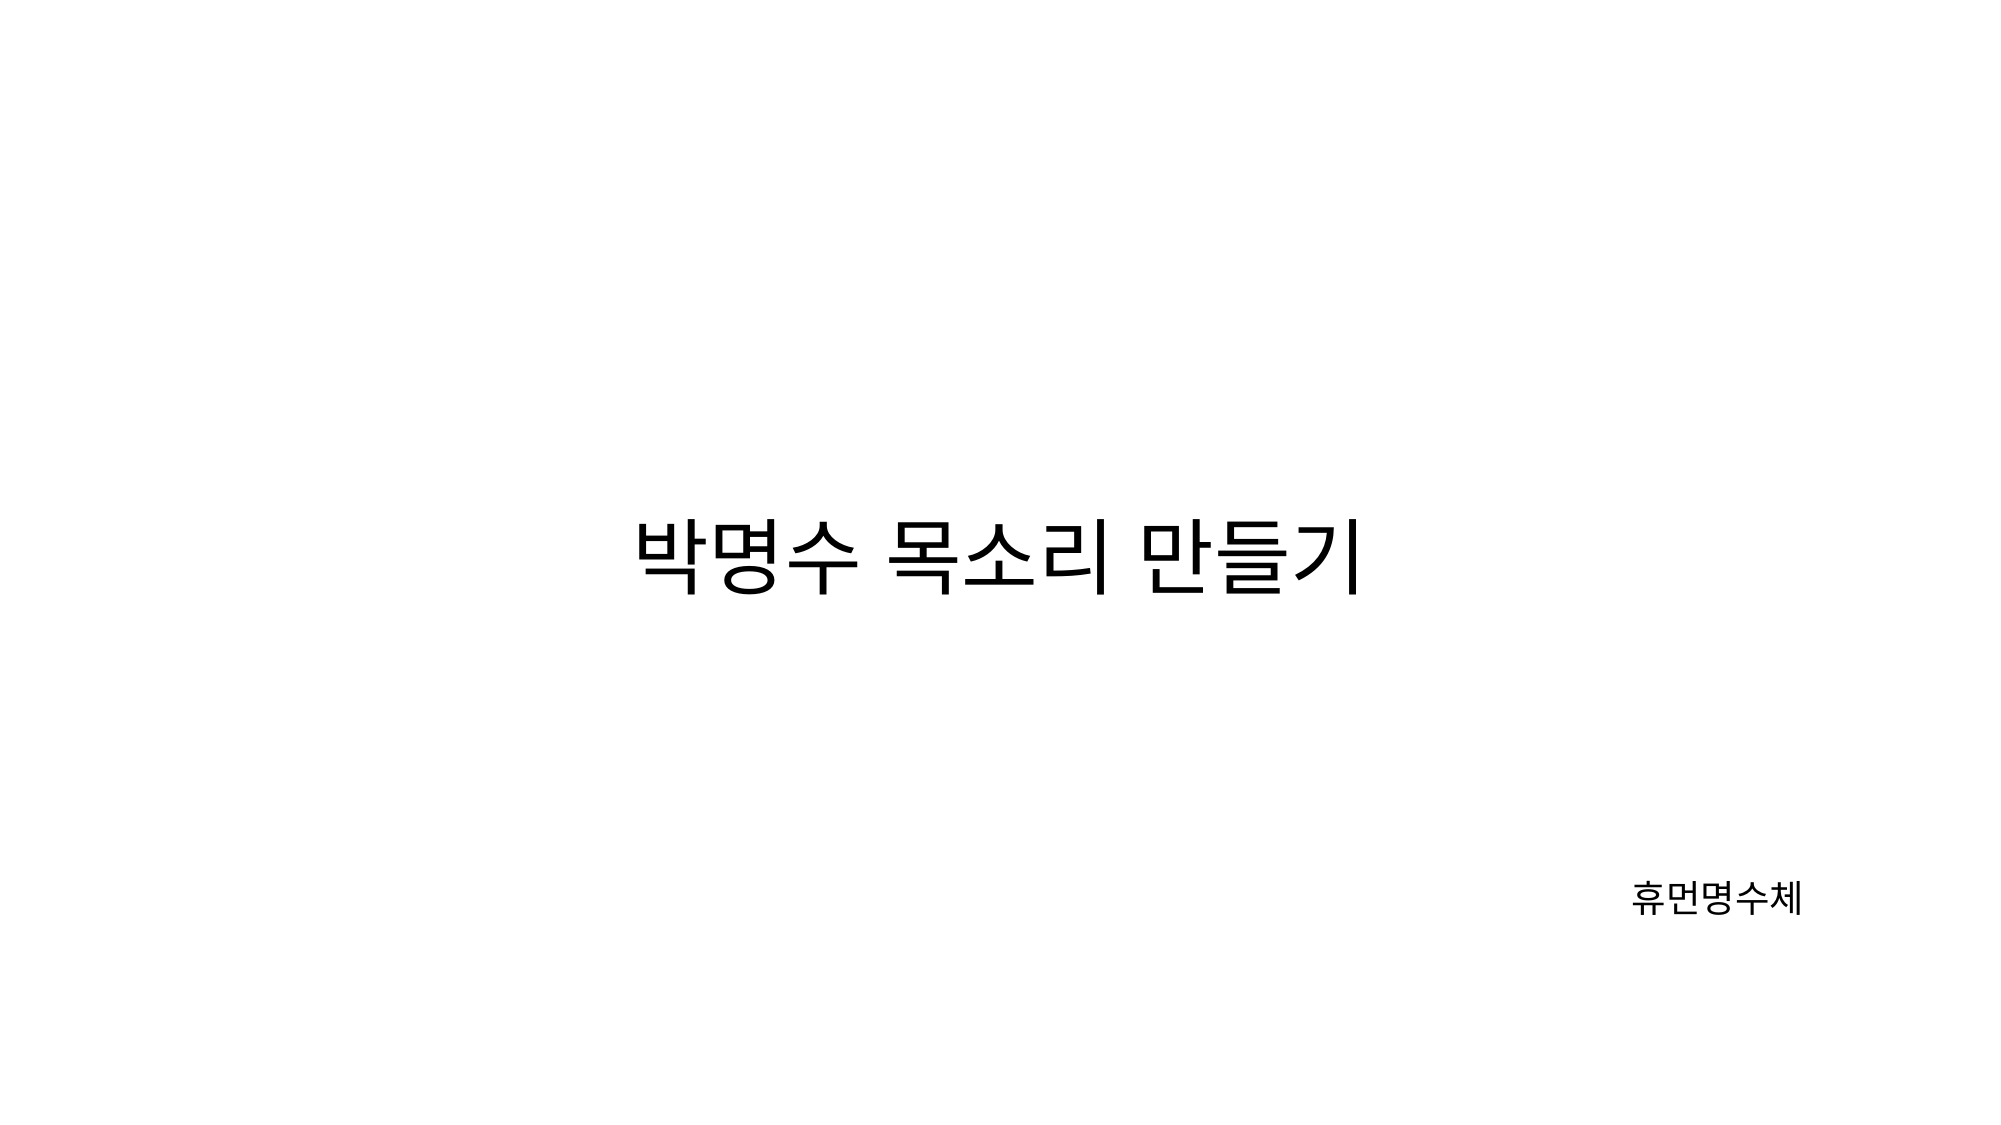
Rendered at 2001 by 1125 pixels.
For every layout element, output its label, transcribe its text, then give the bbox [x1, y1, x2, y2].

text_box 휴먼명수체 [1446, 867, 1819, 927]
text_box 박명수 목소리 만들기 [0, 498, 2000, 613]
